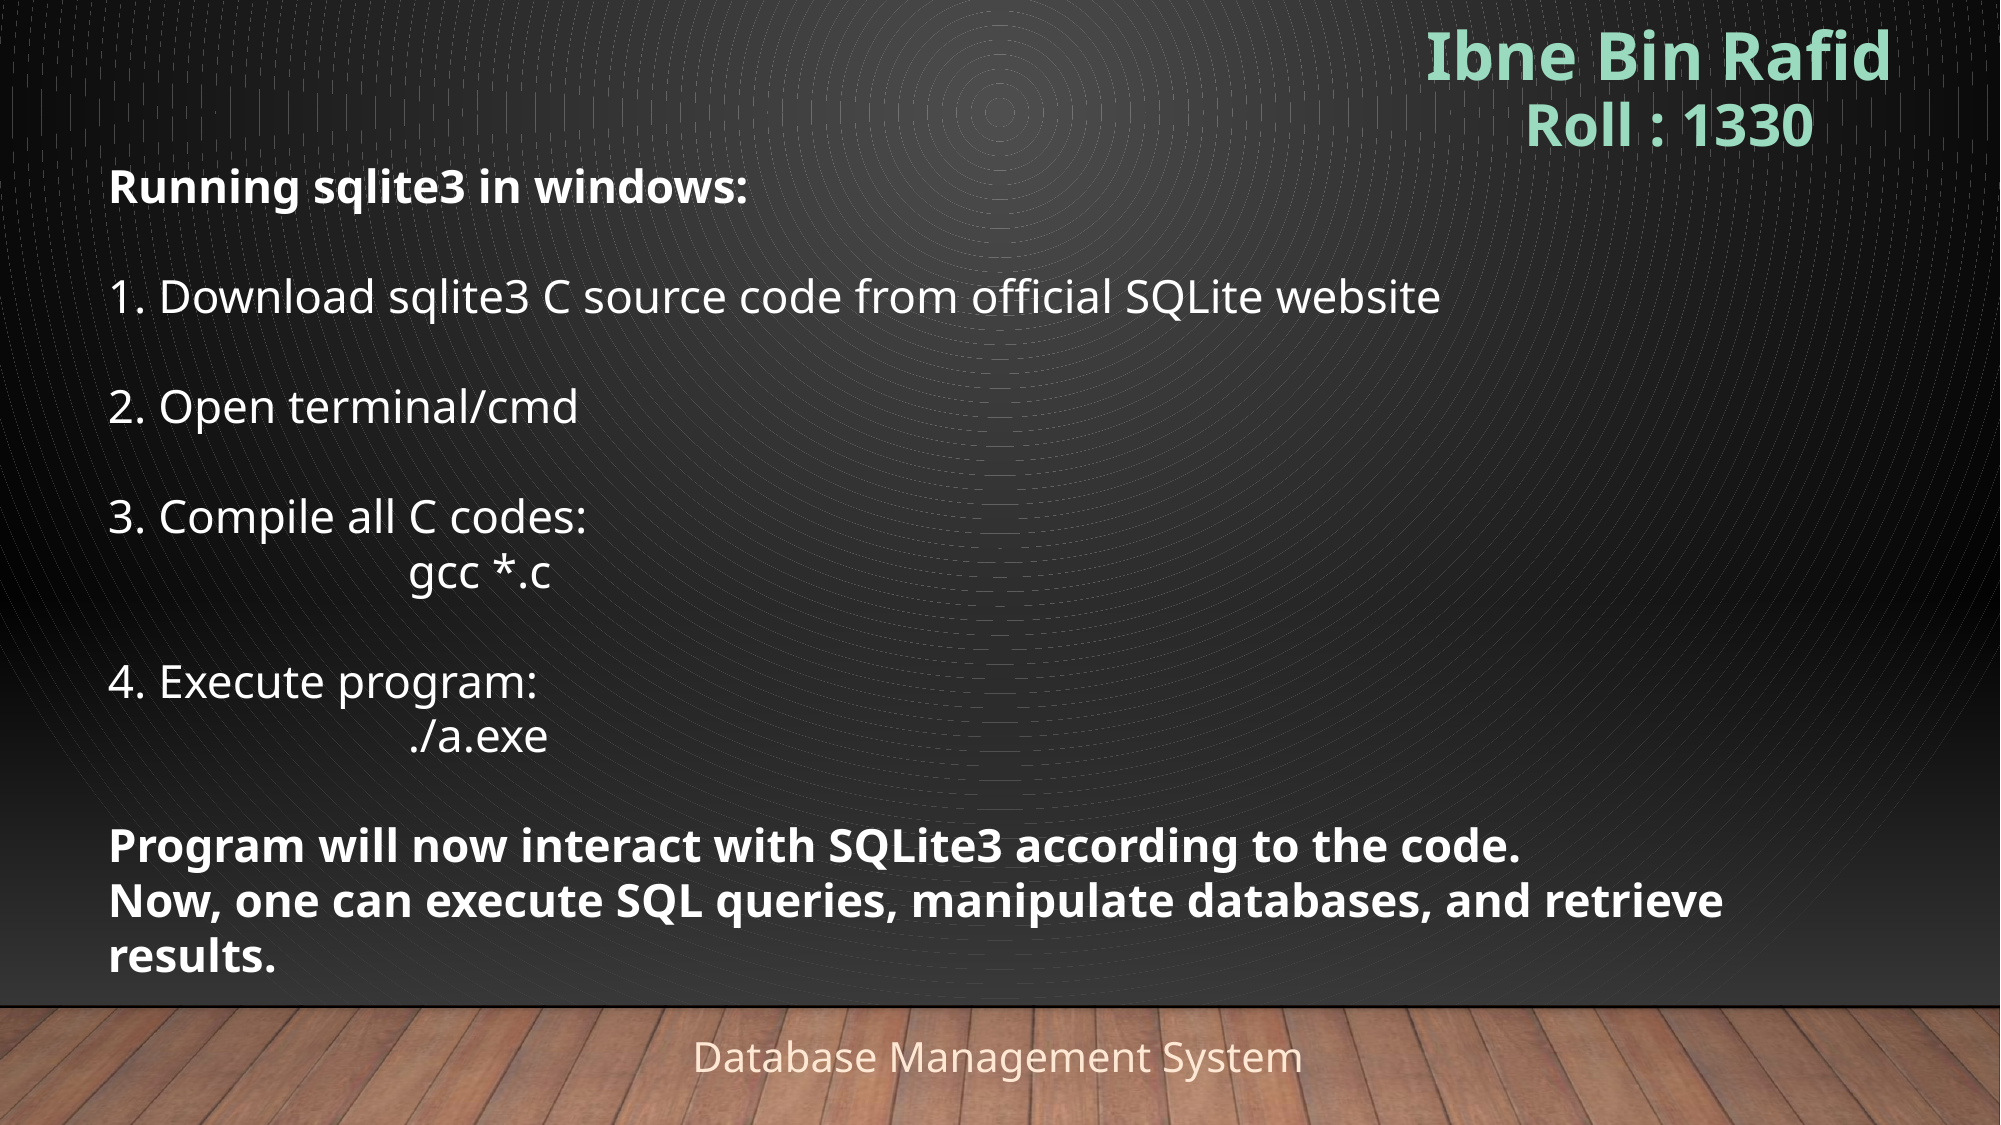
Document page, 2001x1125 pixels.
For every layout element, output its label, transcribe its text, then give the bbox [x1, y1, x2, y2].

text_box Ibne Bin Rafid [1411, 6, 1910, 102]
text_box Database Management System [677, 1023, 1409, 1089]
text_box Roll : 1330 [1509, 102, 1830, 166]
text_box Running sqlite3 in windows: 1. Download sqlite3 C source code from official SQLite website 2. Open terminal/cmd 3. Compile all C codes: gcc *.c 4. Execute program: ./a.exe Program will now interact with SQLite3 according to the code. Now, one can execute SQL queries, manipulate databases, and retrieve results. [93, 149, 1845, 990]
picture [0, 1008, 2000, 1125]
